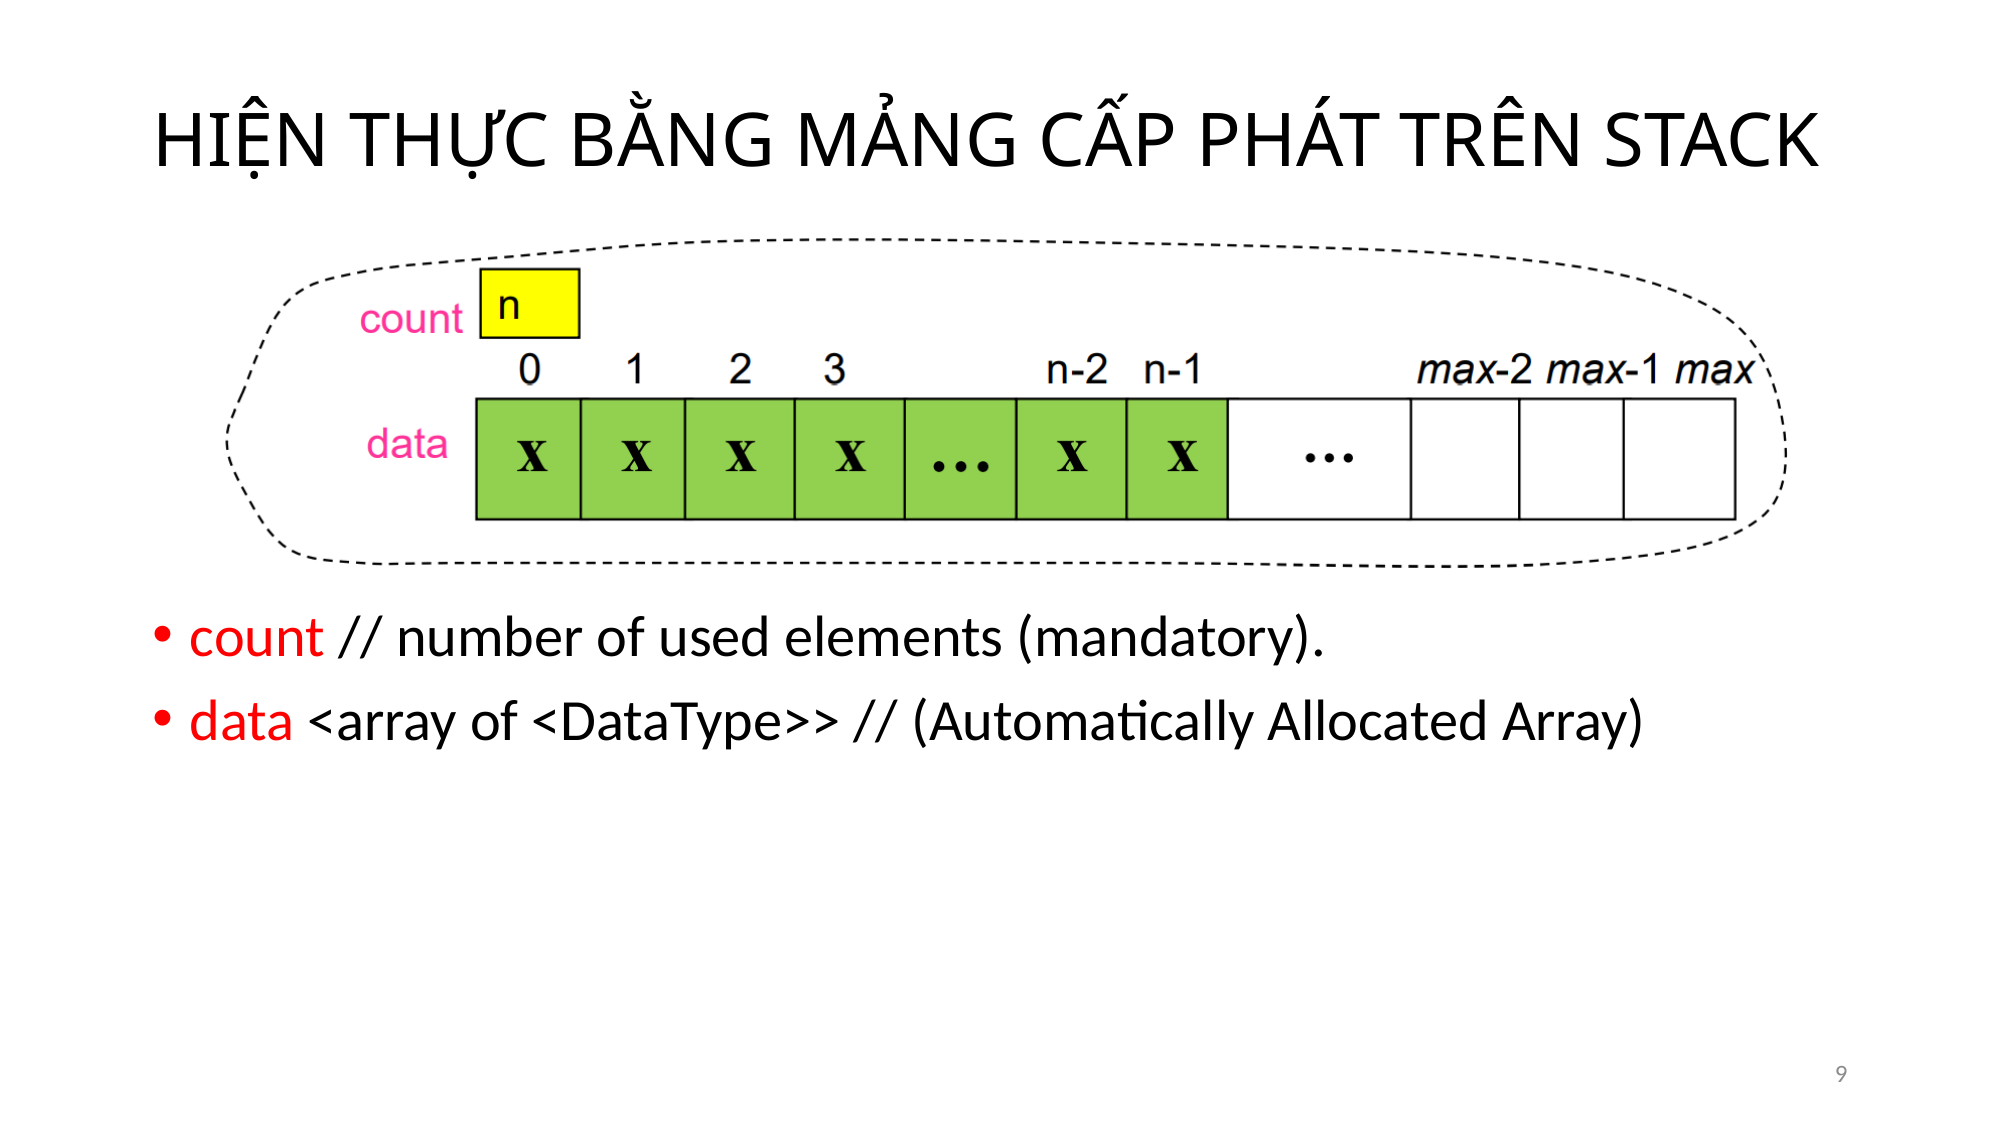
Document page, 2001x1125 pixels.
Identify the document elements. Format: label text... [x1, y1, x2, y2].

picture [200, 212, 1800, 584]
list count // number of used elements (mandatory). data <array of <DataType>> // (Automatically Allocated Array) [137, 598, 1863, 1014]
title HIỆN THỰC BẰNG MẢNG CẤP PHÁT TRÊN STACK [137, 59, 1863, 225]
slide_number 9 [1412, 1042, 1863, 1103]
